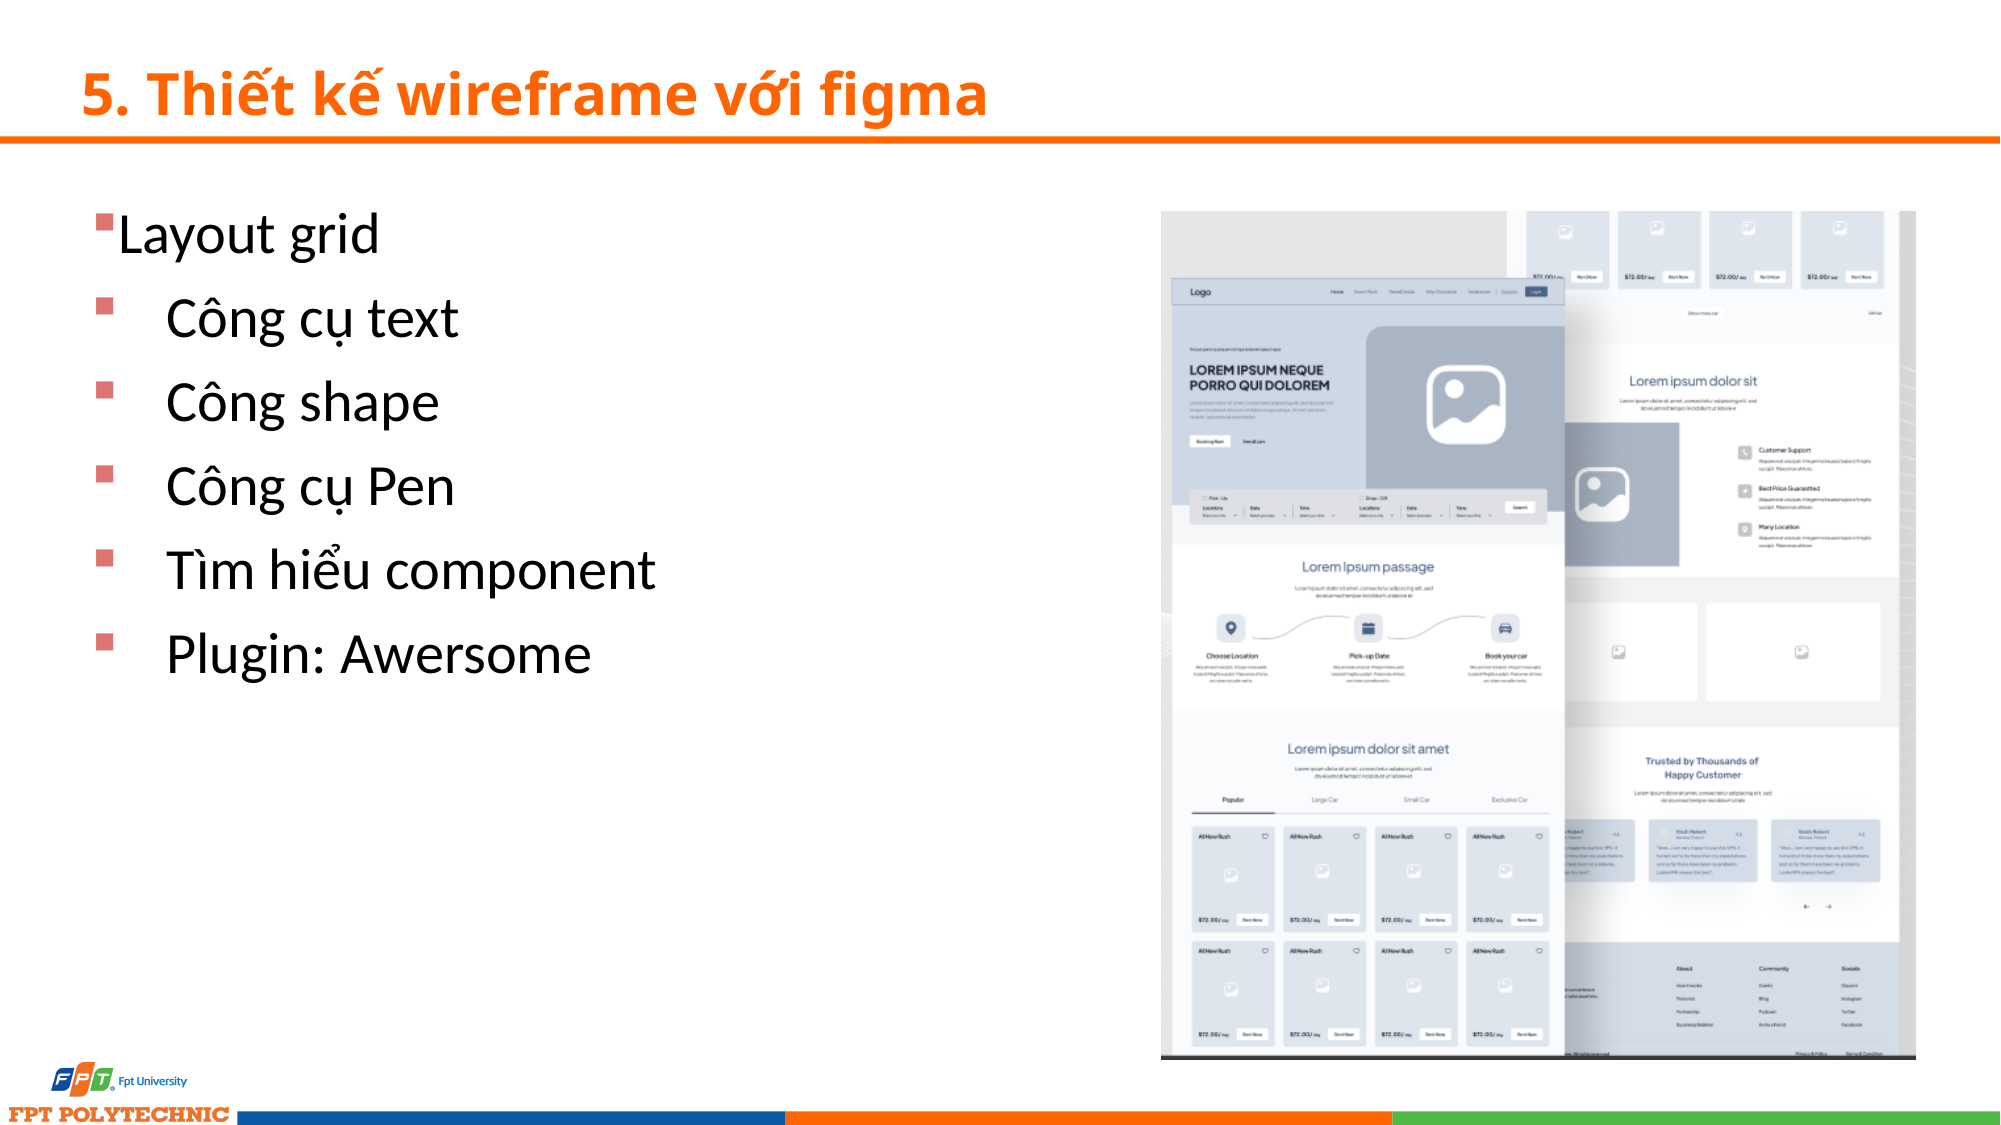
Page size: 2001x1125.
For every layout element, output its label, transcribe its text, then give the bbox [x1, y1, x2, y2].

title 5. Thiết kế wireframe với figma [66, 41, 1934, 143]
picture [1161, 211, 1916, 1060]
picture [9, 1062, 229, 1122]
text_box Layout grid Công cụ text Công shape Công cụ Pen Tìm hiểu component Plugin: Awersome [76, 173, 1009, 777]
